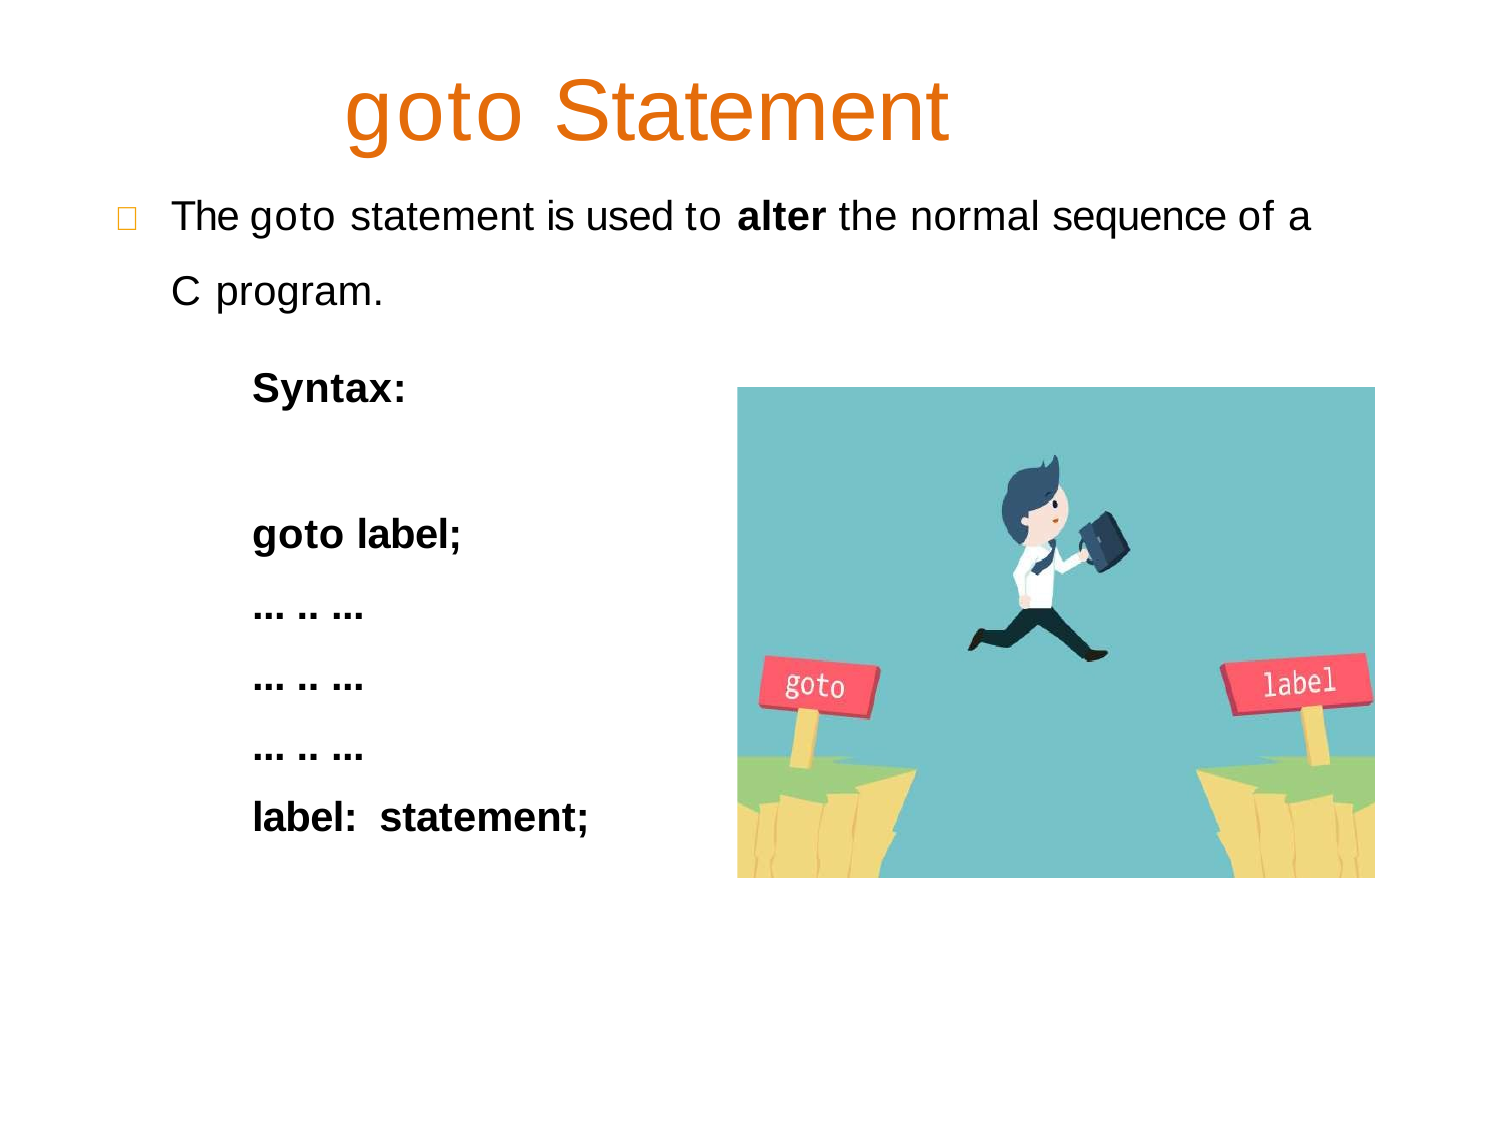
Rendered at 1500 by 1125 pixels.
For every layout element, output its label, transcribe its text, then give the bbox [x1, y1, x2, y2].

text_box goto Statement [92, 50, 1200, 158]
text_box [737, 387, 1375, 878]
text_box  The goto statement is used to alter the normal sequence of a C program. [112, 162, 1343, 314]
text_box Syntax: goto label; ... .. ... ... .. ... ... .. ... label: statement; [249, 337, 666, 840]
